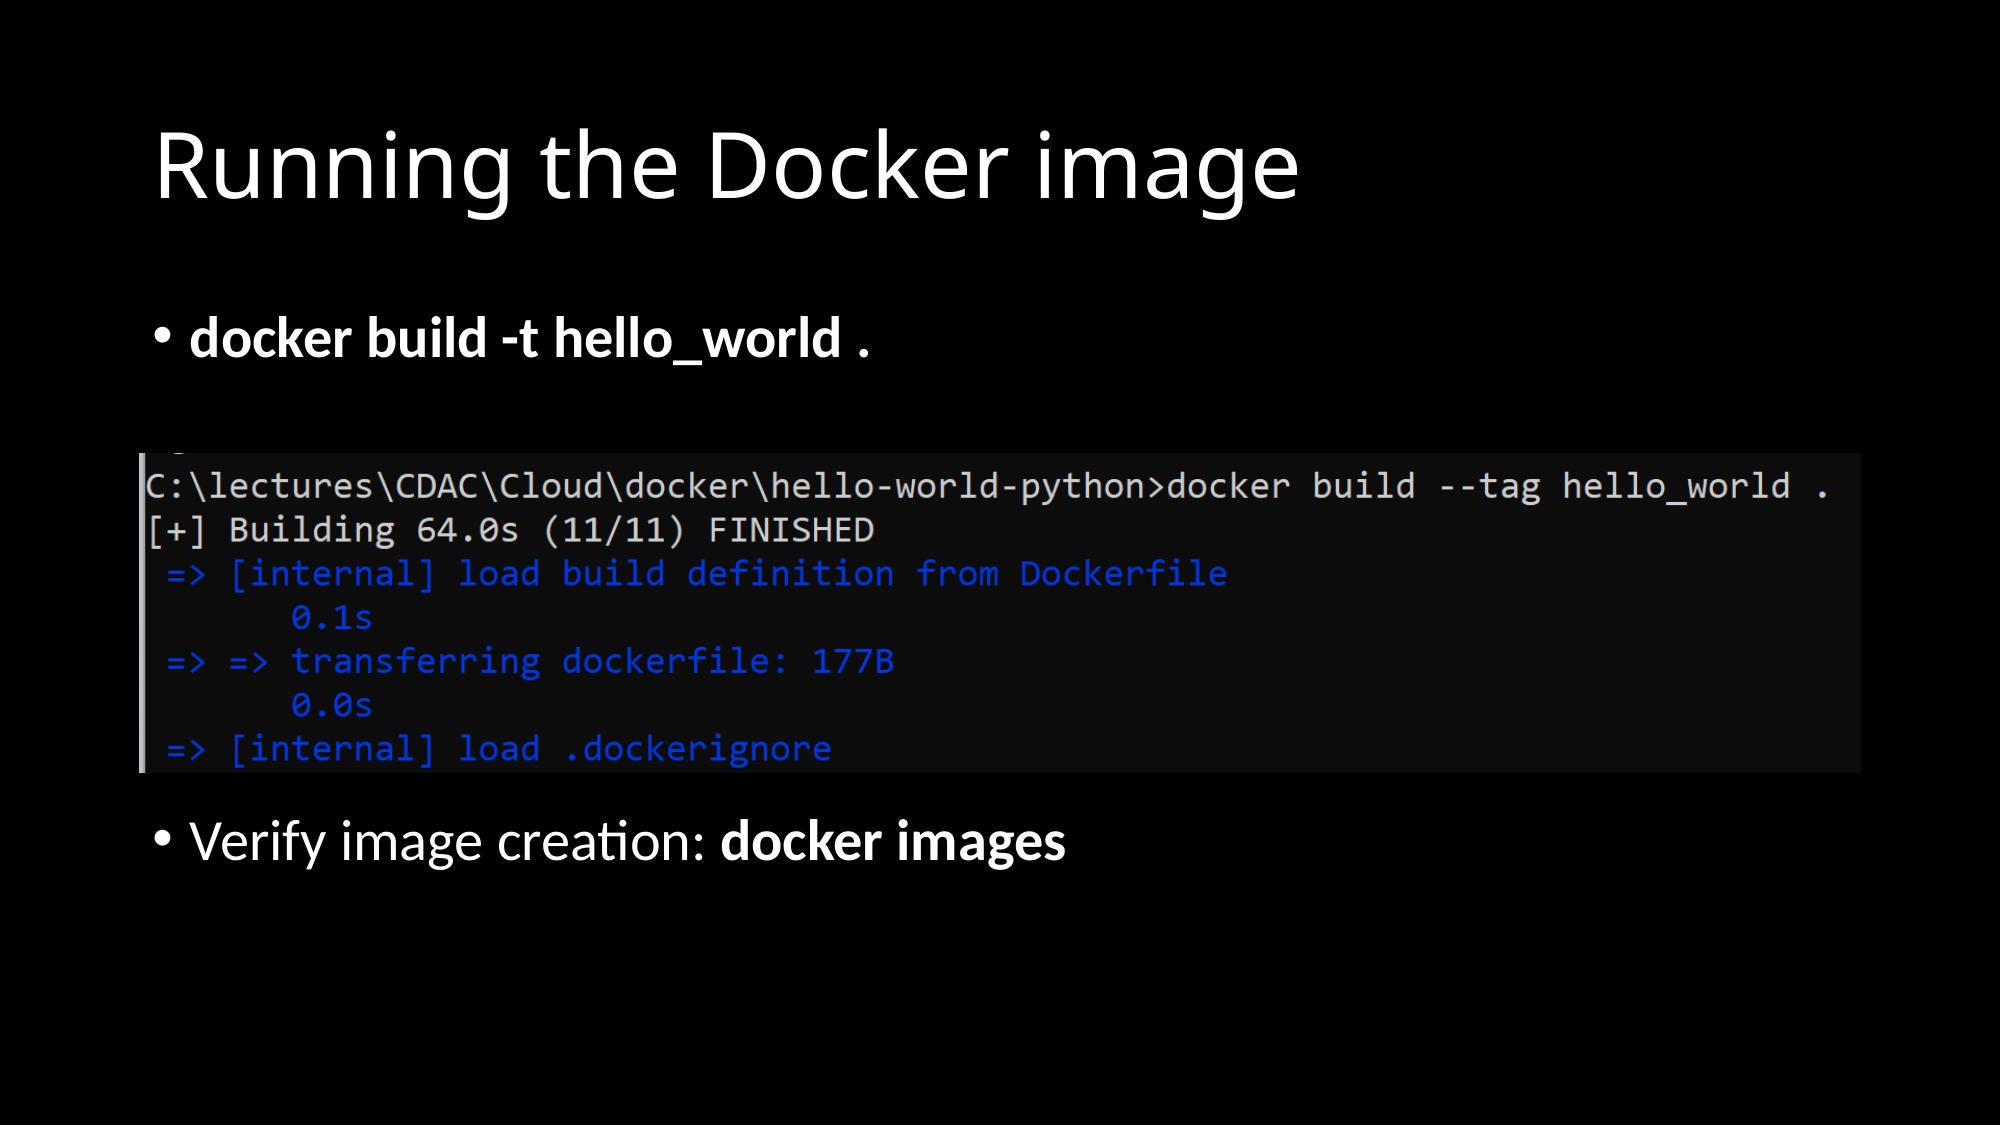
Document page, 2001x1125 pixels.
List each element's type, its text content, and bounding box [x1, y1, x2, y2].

picture [138, 453, 1861, 773]
list docker build -t hello_world . Verify image creation: docker images [137, 299, 1863, 1014]
title Running the Docker image [137, 59, 1863, 278]
